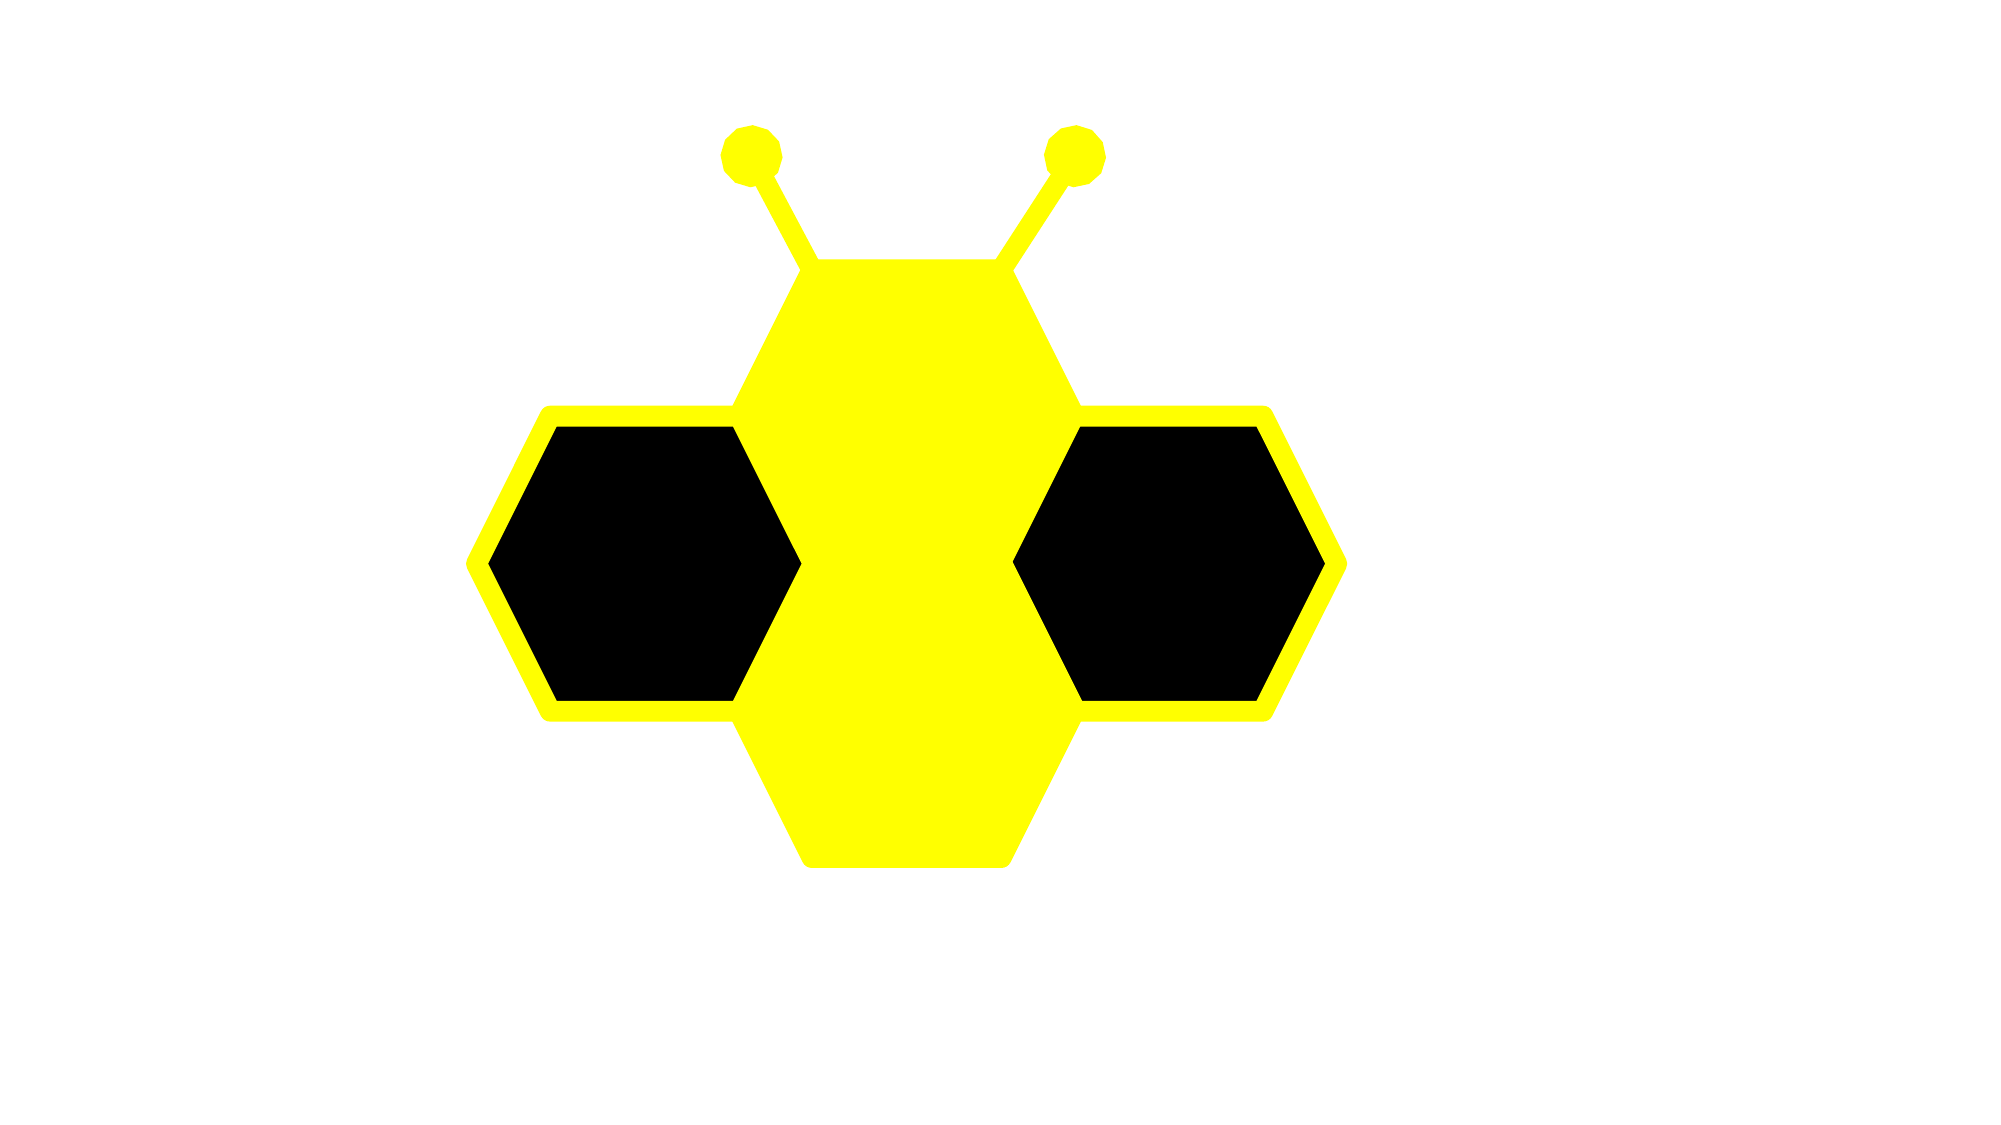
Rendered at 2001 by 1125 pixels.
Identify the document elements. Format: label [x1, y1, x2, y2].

text_box [1000, 415, 1338, 713]
text_box [1001, 156, 1075, 270]
text_box [475, 415, 815, 713]
text_box [751, 156, 812, 270]
text_box [738, 561, 1076, 859]
text_box [738, 268, 1075, 561]
